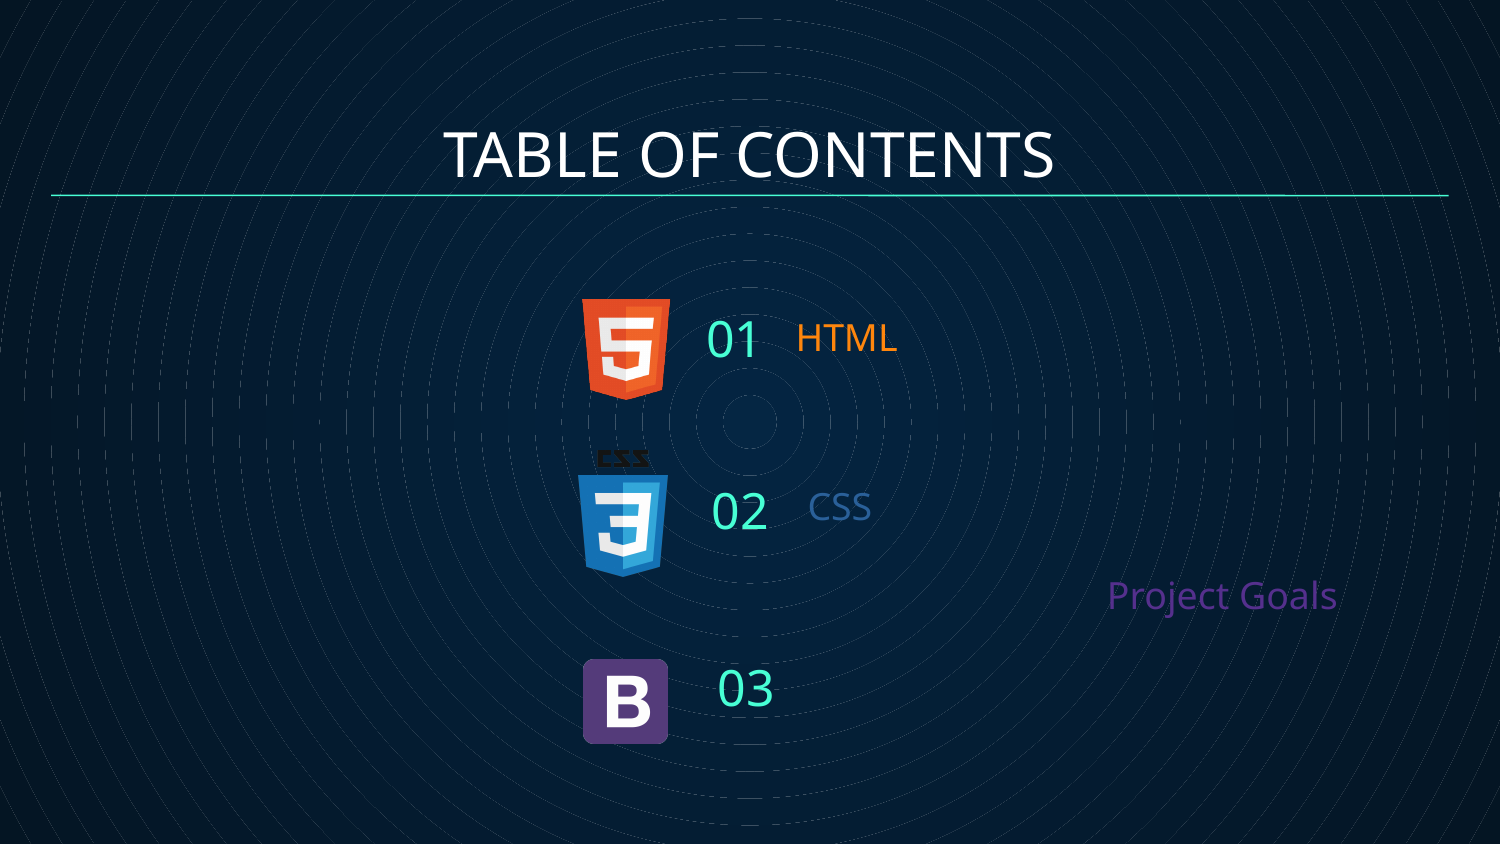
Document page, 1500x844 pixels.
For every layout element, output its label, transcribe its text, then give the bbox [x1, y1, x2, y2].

title CSS [792, 511, 1246, 544]
title 02 [697, 455, 891, 555]
title Project Goals [1012, 600, 1353, 633]
title TABLE OF CONTENTS [51, 196, 1449, 206]
title TABLE OF CONTENTS [51, 105, 1449, 195]
picture [582, 658, 668, 744]
title 01 [691, 283, 885, 383]
title HTML [780, 343, 1126, 374]
title 03 [703, 632, 896, 732]
picture [576, 299, 676, 400]
picture [577, 450, 668, 577]
